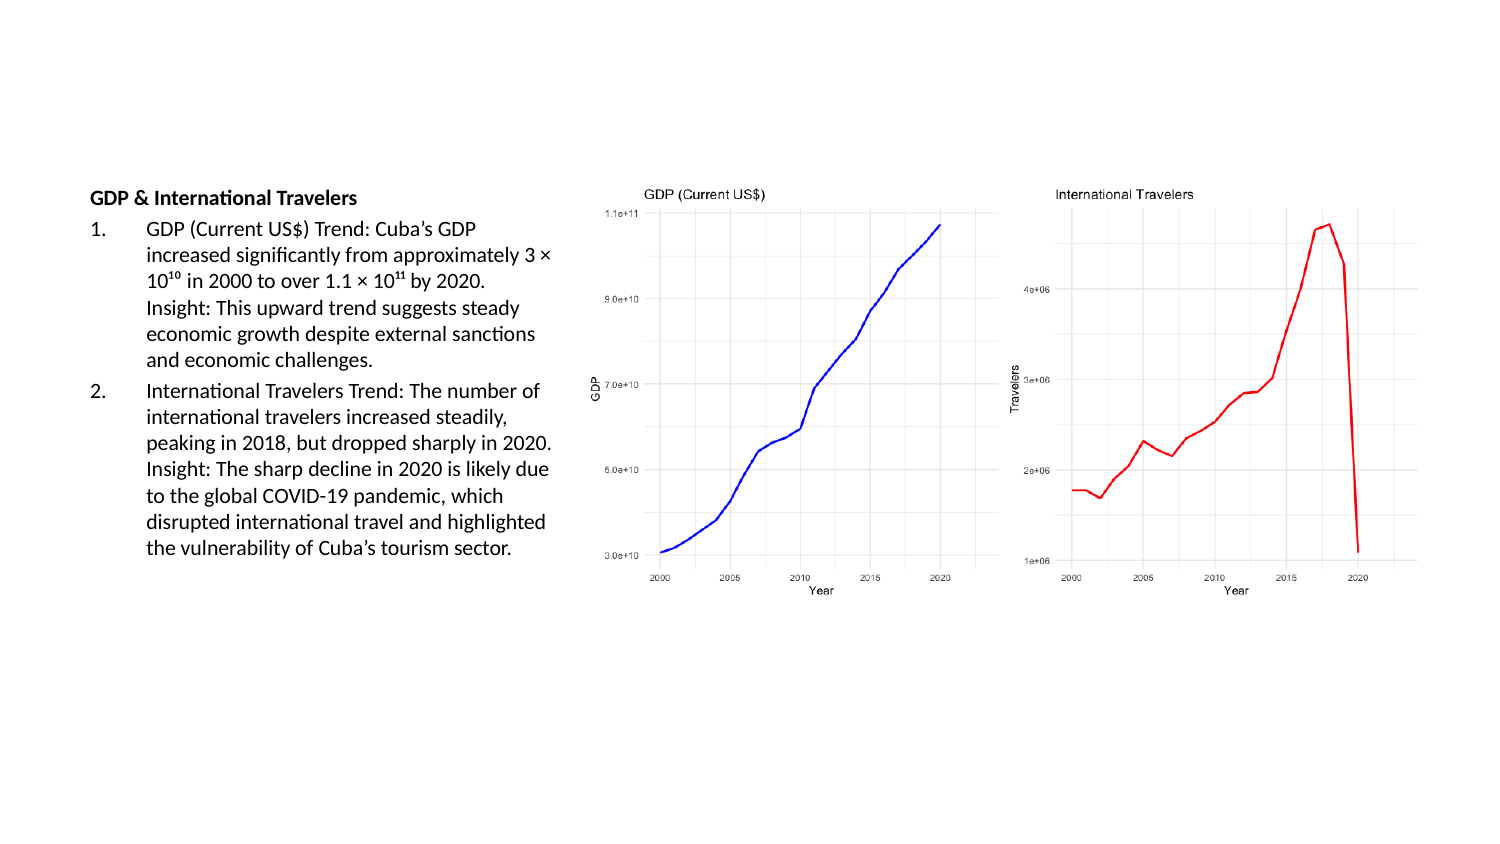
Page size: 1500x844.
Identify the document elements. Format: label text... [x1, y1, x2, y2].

picture [585, 183, 1424, 603]
list GDP & International Travelers GDP (Current US$) Trend: Cuba’s GDP increased significantly from approximately 3 × 10¹⁰ in 2000 to over 1.1 × 10¹¹ by 2020. Insight: This upward trend suggests steady economic growth despite external sanctions and economic challenges. International Travelers Trend: The number of international travelers increased steadily, peaking in 2018, but dropped sharply in 2020. Insight: The sharp decline in 2020 is likely due to the global COVID-19 pandemic, which disrupted international travel and highlighted the vulnerability of Cuba’s tourism sector. [75, 176, 569, 754]
